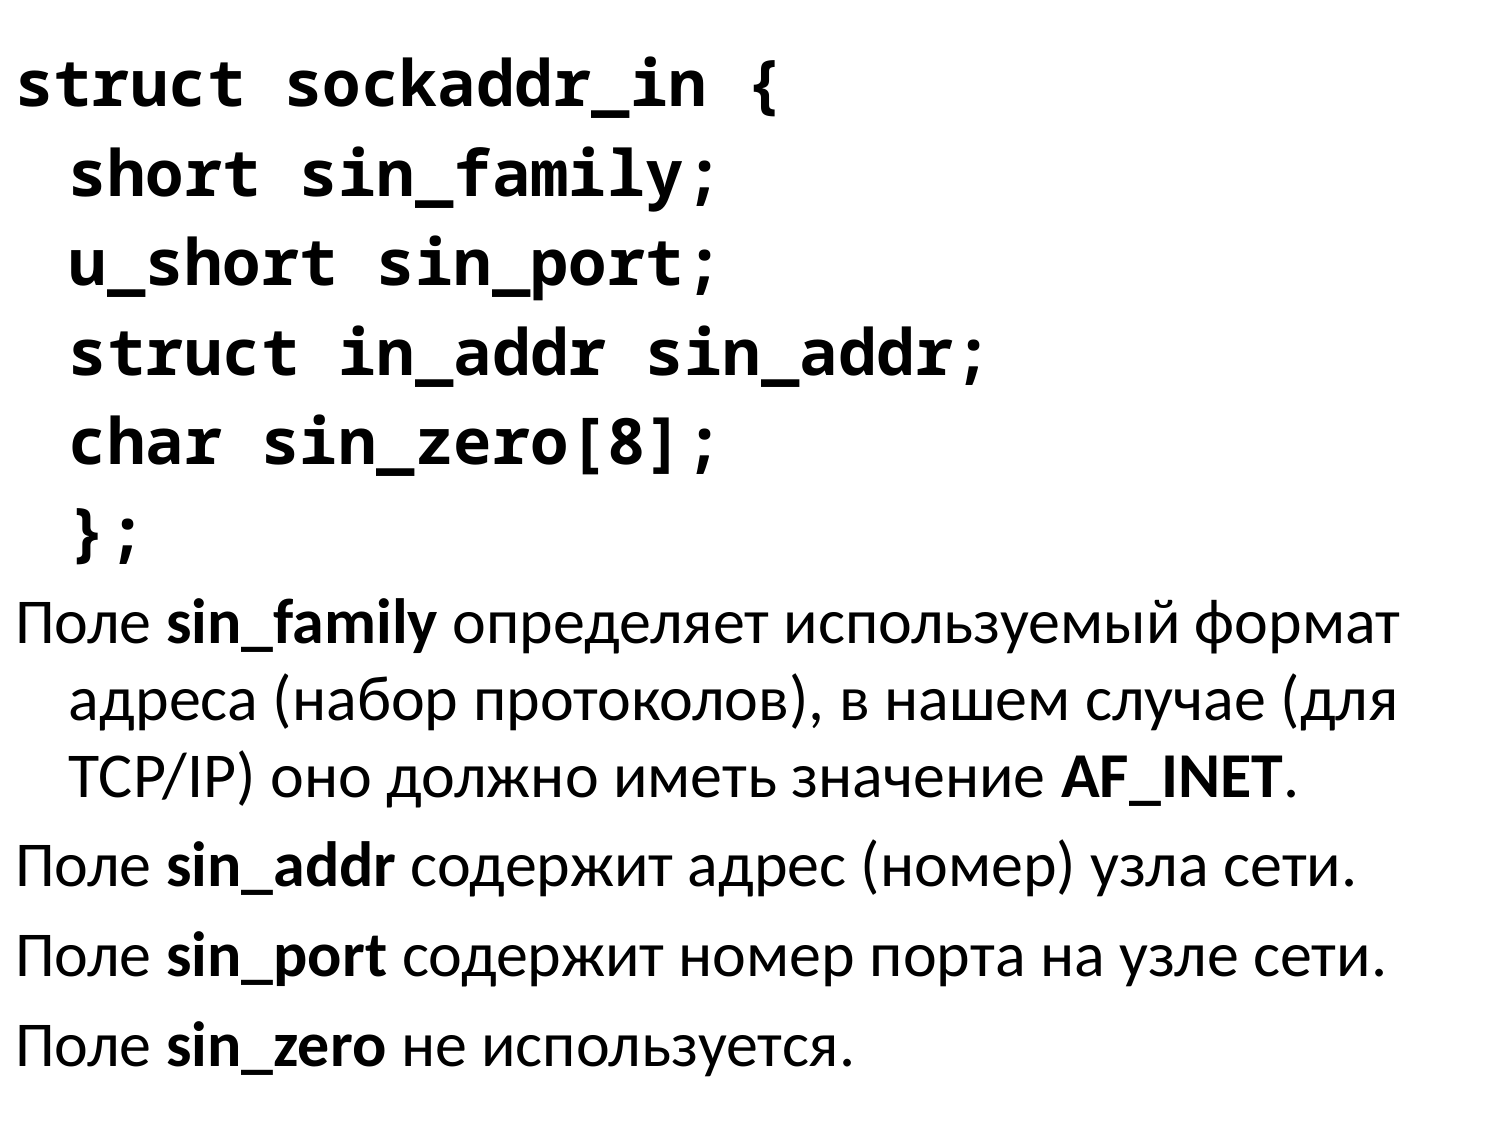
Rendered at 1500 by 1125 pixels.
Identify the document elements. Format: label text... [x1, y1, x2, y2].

list struct sockaddr_in { short sin_family; u_short sin_port; struct in_addr sin_addr; char sin_zero[8]; }; Поле sin_family определяет используемый формат адреса (набор протоколов), в нашем случае (для TCP/IP) оно должно иметь значение AF_INET. Поле sin_addr содержит адрес (номер) узла сети. Поле sin_port содержит номер порта на узле сети. Поле sin_zero не используется. [0, 35, 1500, 1090]
